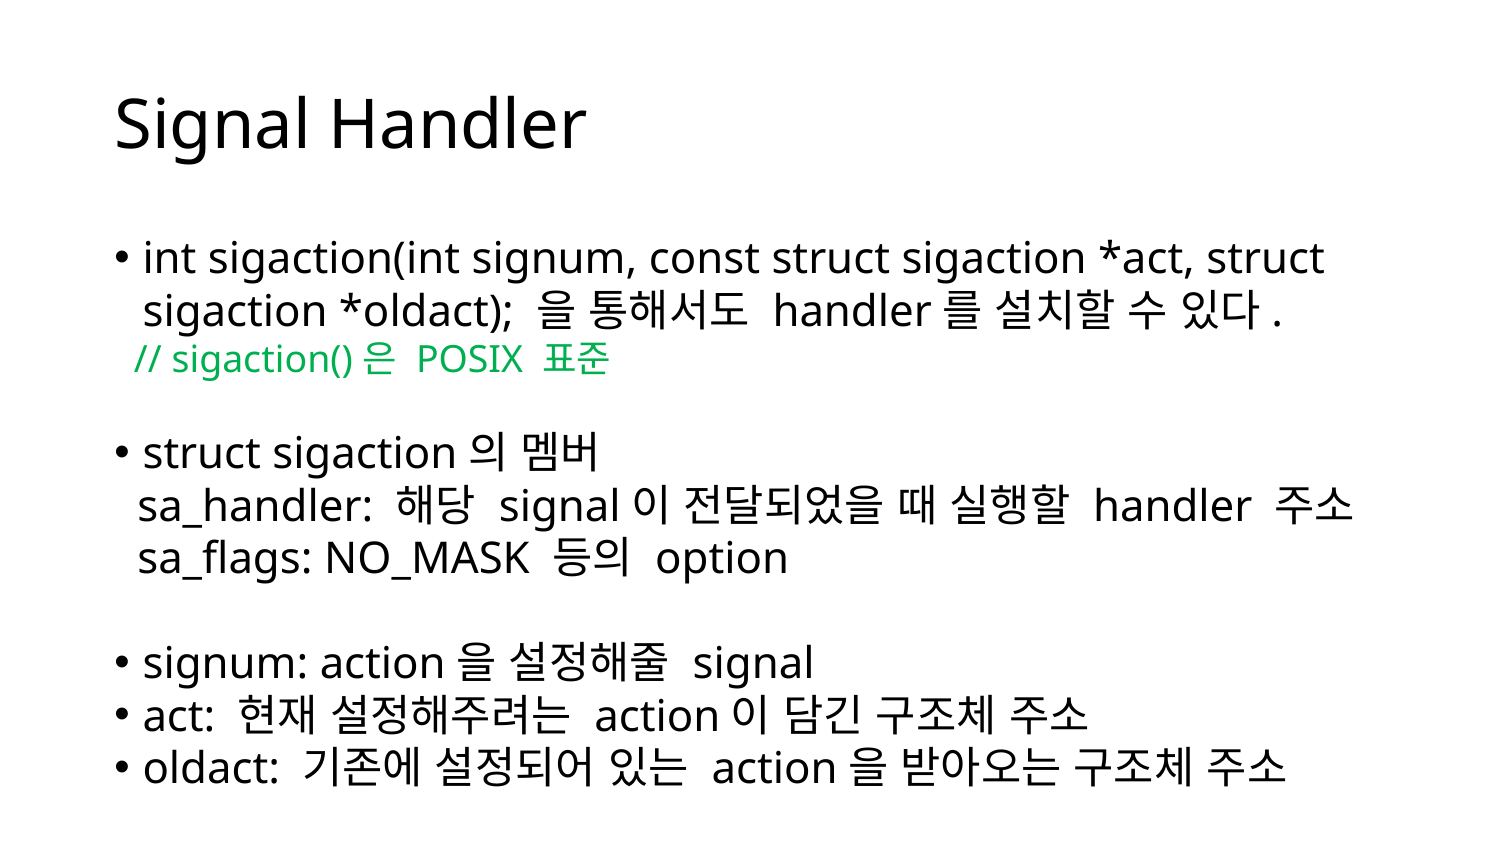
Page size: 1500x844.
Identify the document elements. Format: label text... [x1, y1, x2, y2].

text_box Signal Handler [103, 44, 1397, 208]
text_box int sigaction(int signum, const struct sigaction *act, struct sigaction *oldact); 을 통해서도 handler를 설치할 수 있다. // sigaction()은 POSIX 표준 struct sigaction의 멤버 sa_handler: 해당 signal이 전달되었을 때 실행할 handler 주소 sa_flags: NO_MASK 등의 option signum: action을 설정해줄 signal act: 현재 설정해주려는 action이 담긴 구조체 주소 oldact: 기존에 설정되어 있는 action을 받아오는 구조체 주소 [103, 224, 1397, 844]
